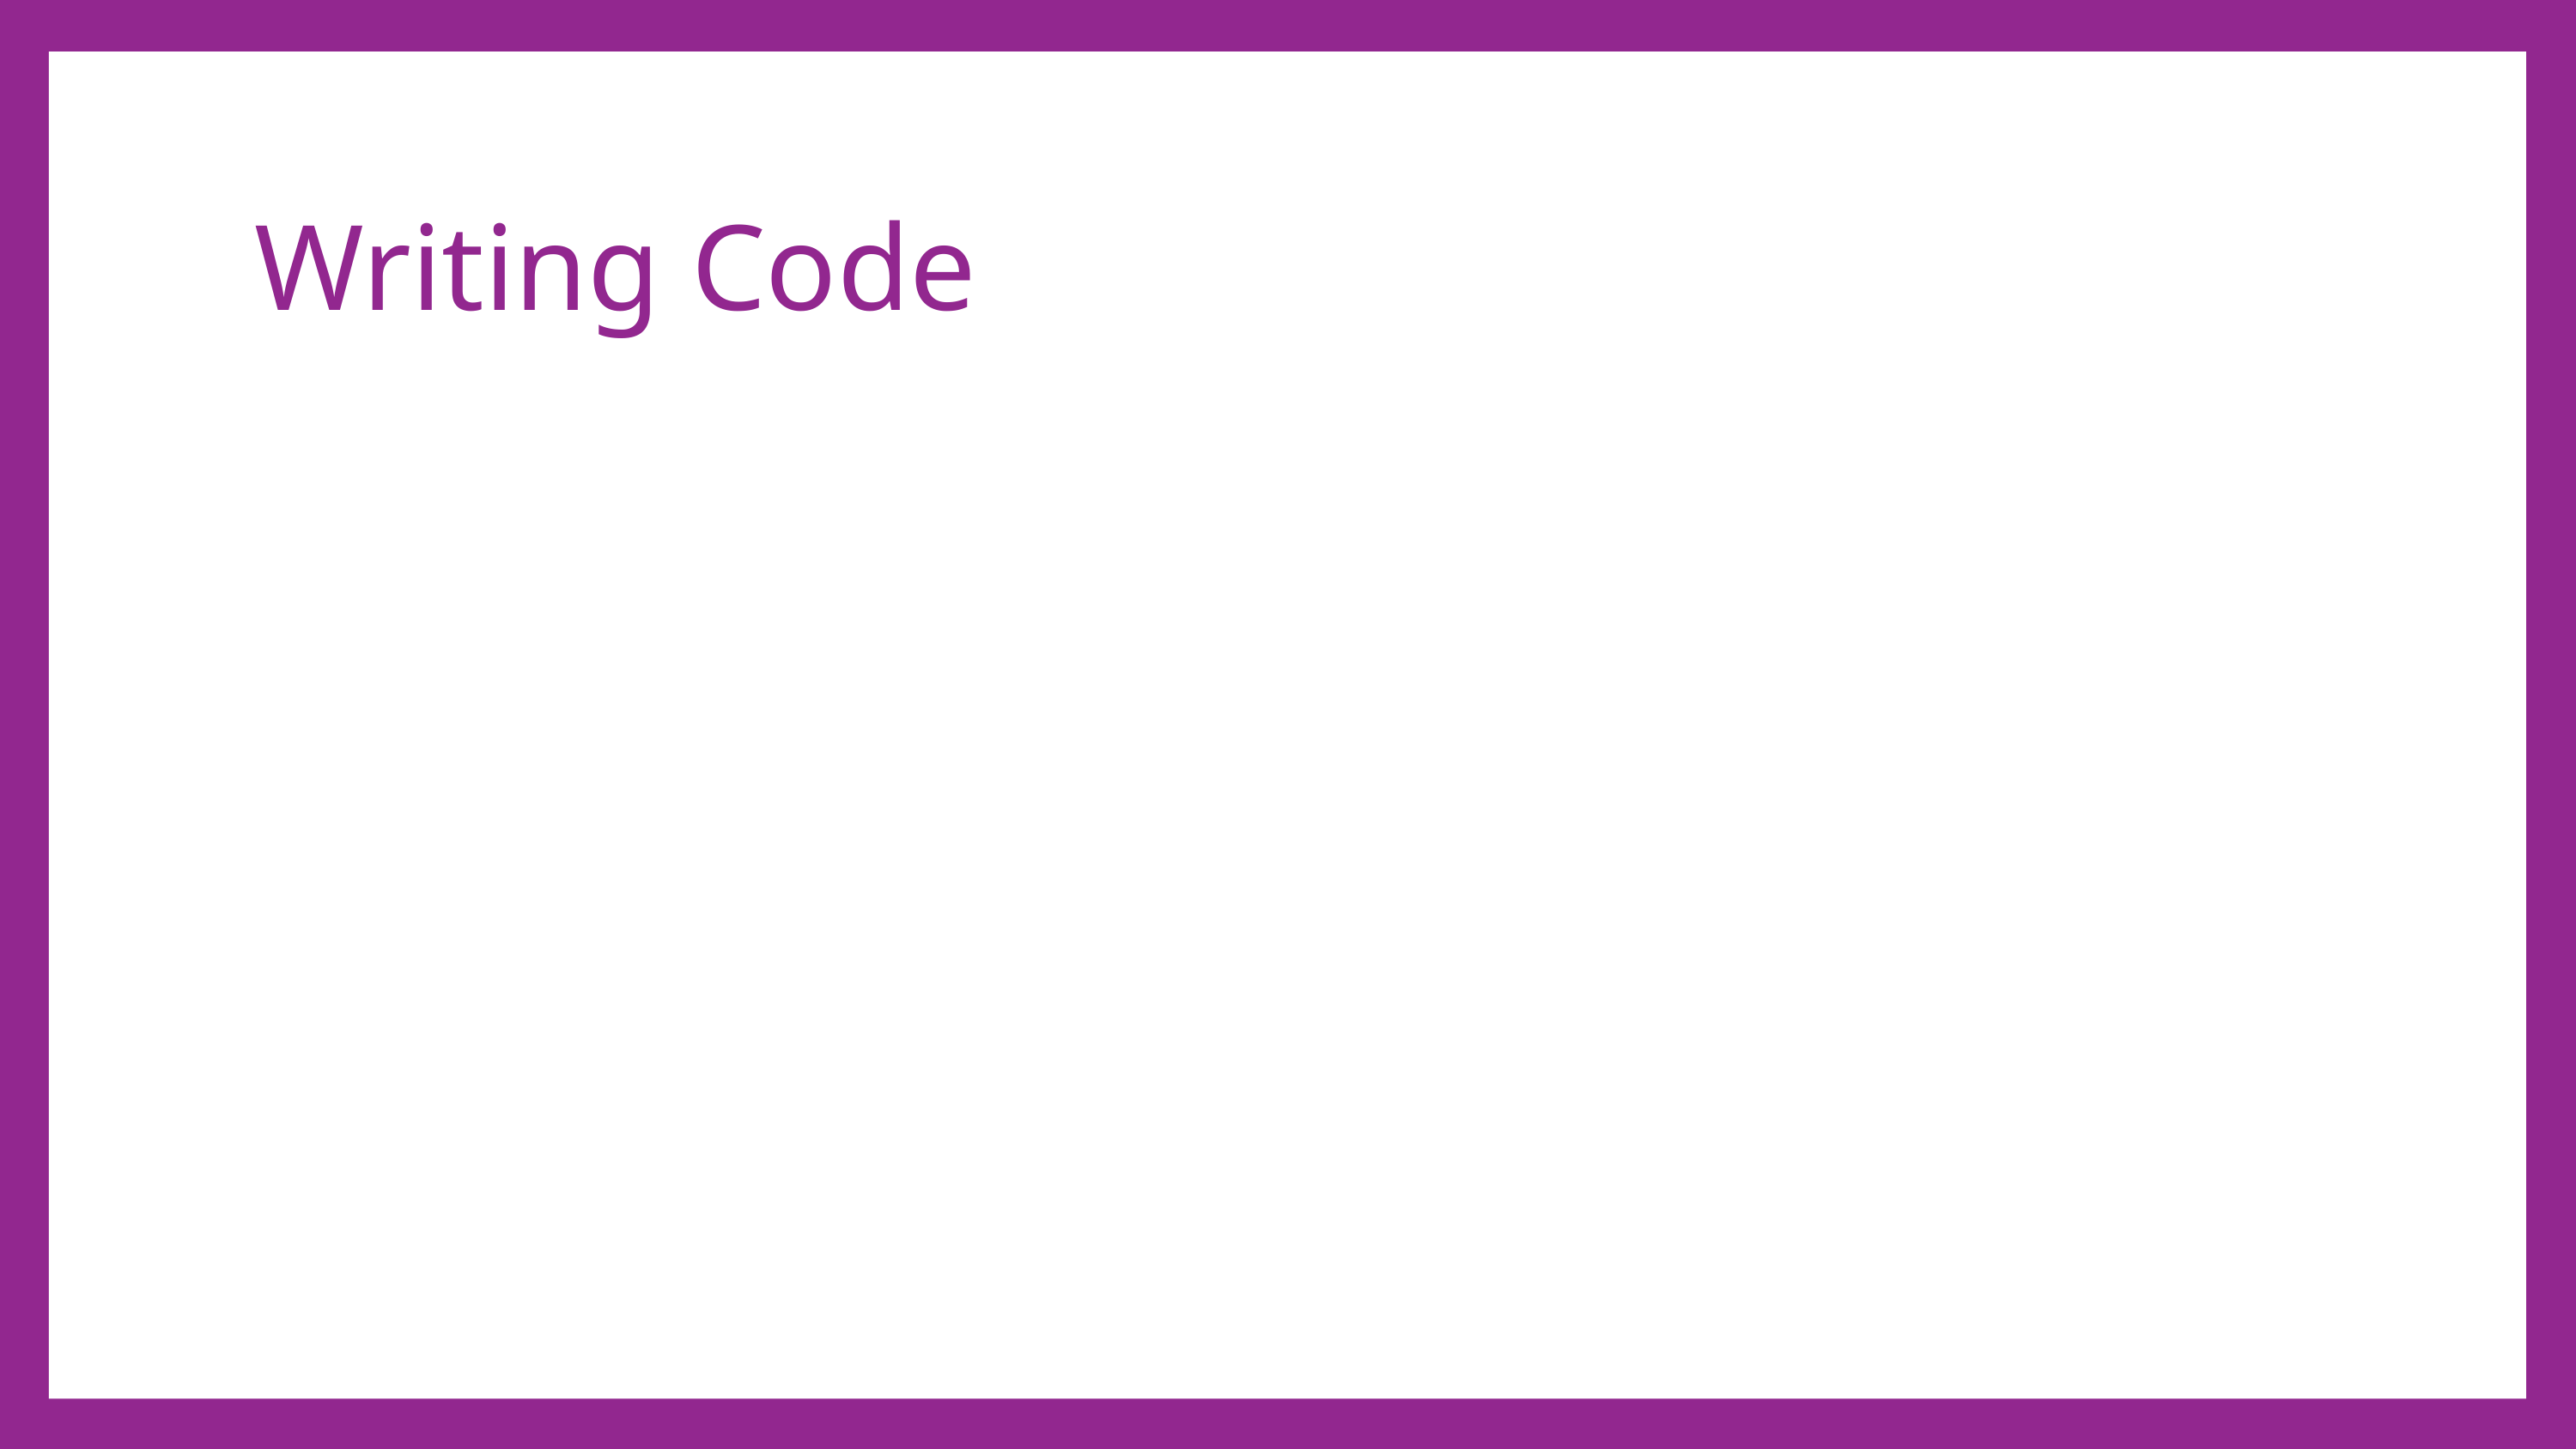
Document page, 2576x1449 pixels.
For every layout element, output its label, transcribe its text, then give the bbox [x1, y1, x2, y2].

title Writing Code [241, 129, 2329, 415]
